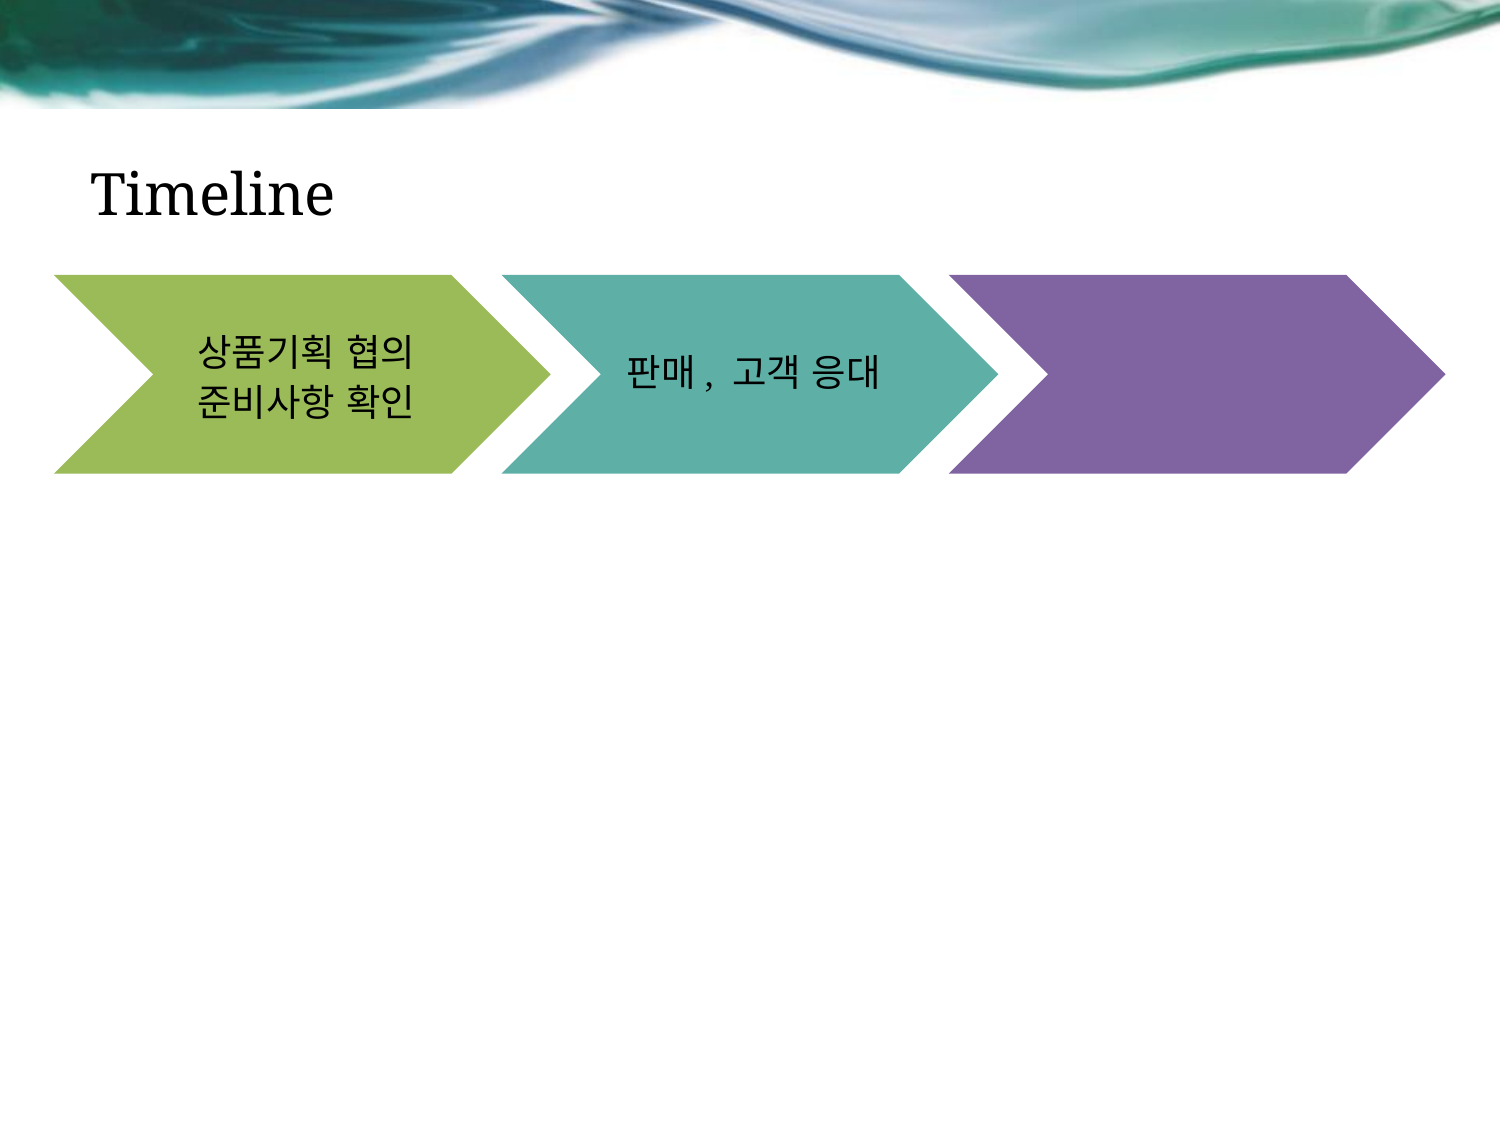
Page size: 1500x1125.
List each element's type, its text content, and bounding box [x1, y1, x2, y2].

title Timeline [75, 149, 1425, 272]
picture [0, 0, 1500, 109]
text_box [53, 274, 1447, 938]
